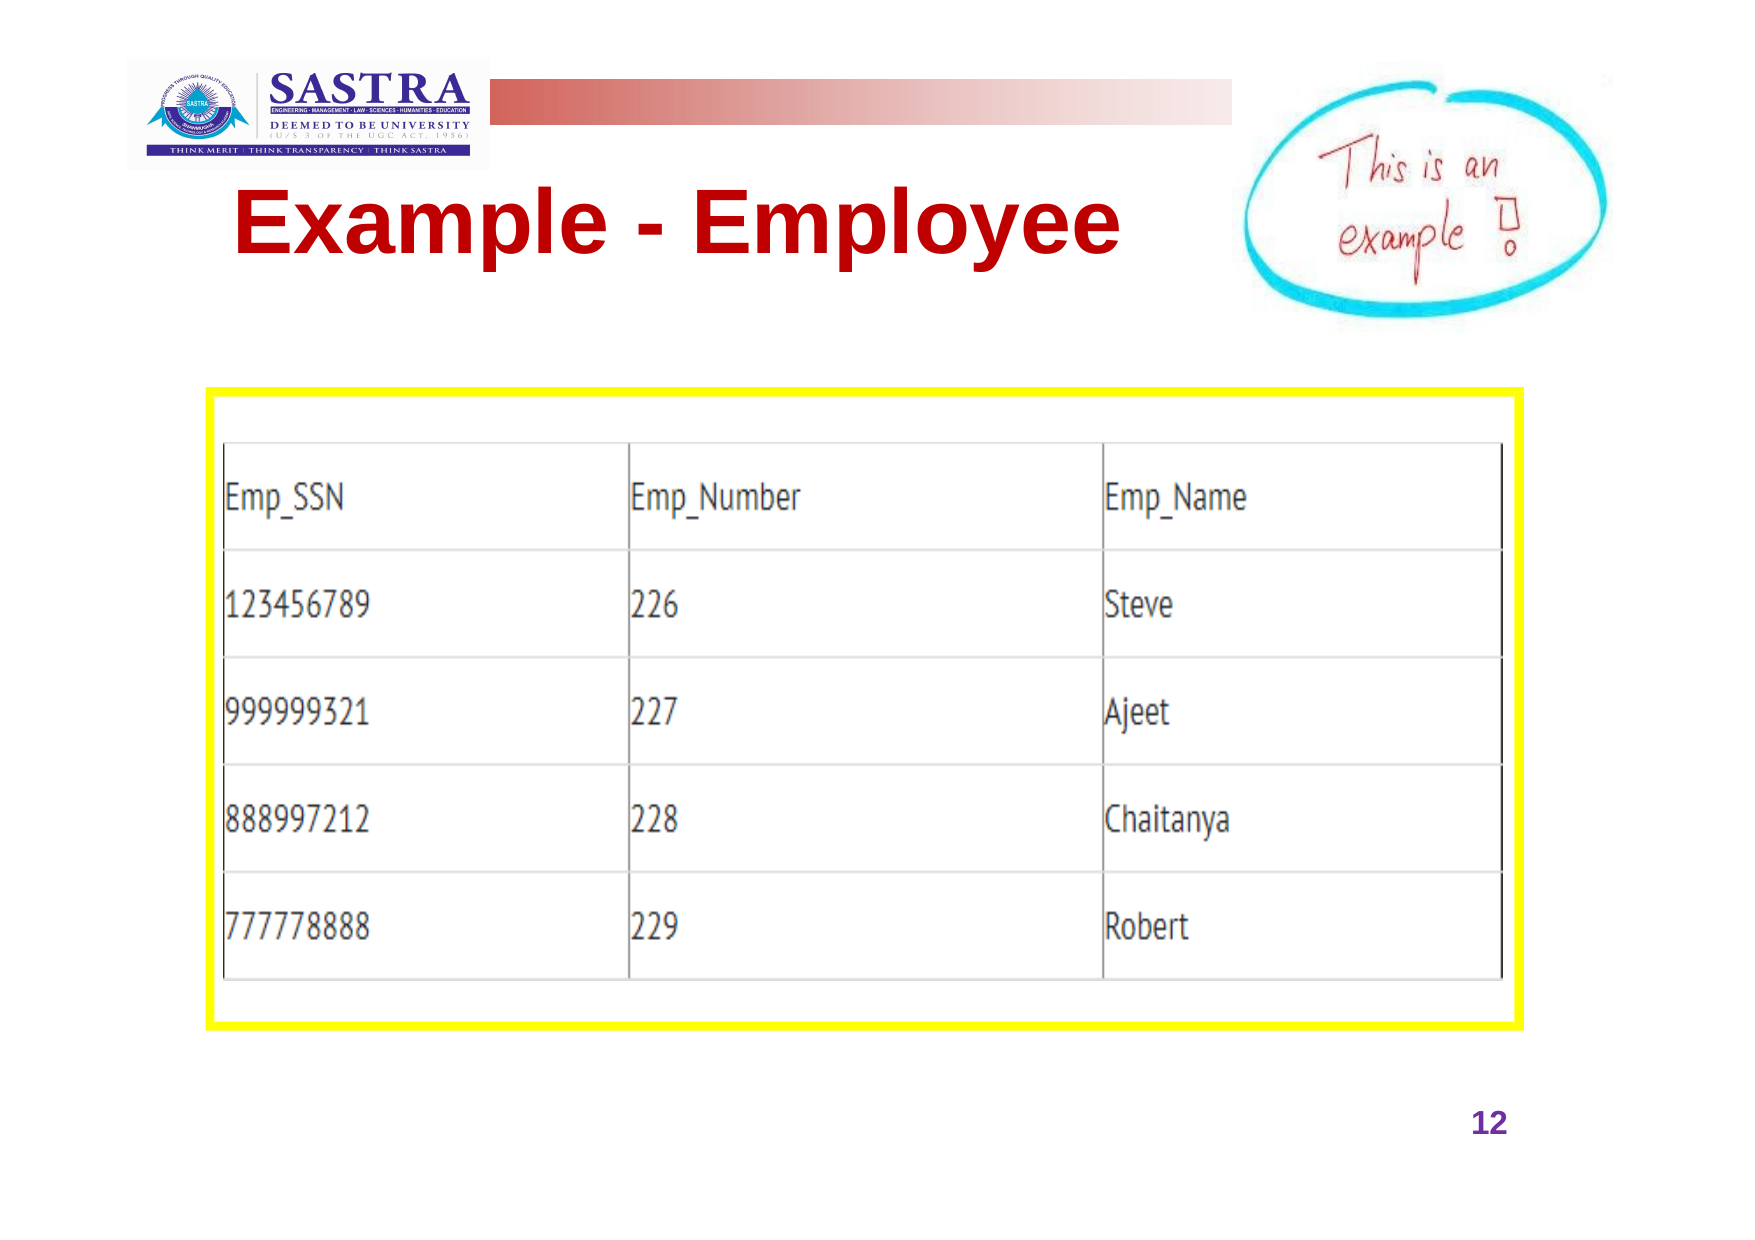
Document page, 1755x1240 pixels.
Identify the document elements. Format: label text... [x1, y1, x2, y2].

slide_number 12 [1464, 1102, 1515, 1240]
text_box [205, 386, 1525, 1031]
title Example - Employee [230, 159, 1126, 369]
picture [127, 57, 1619, 333]
